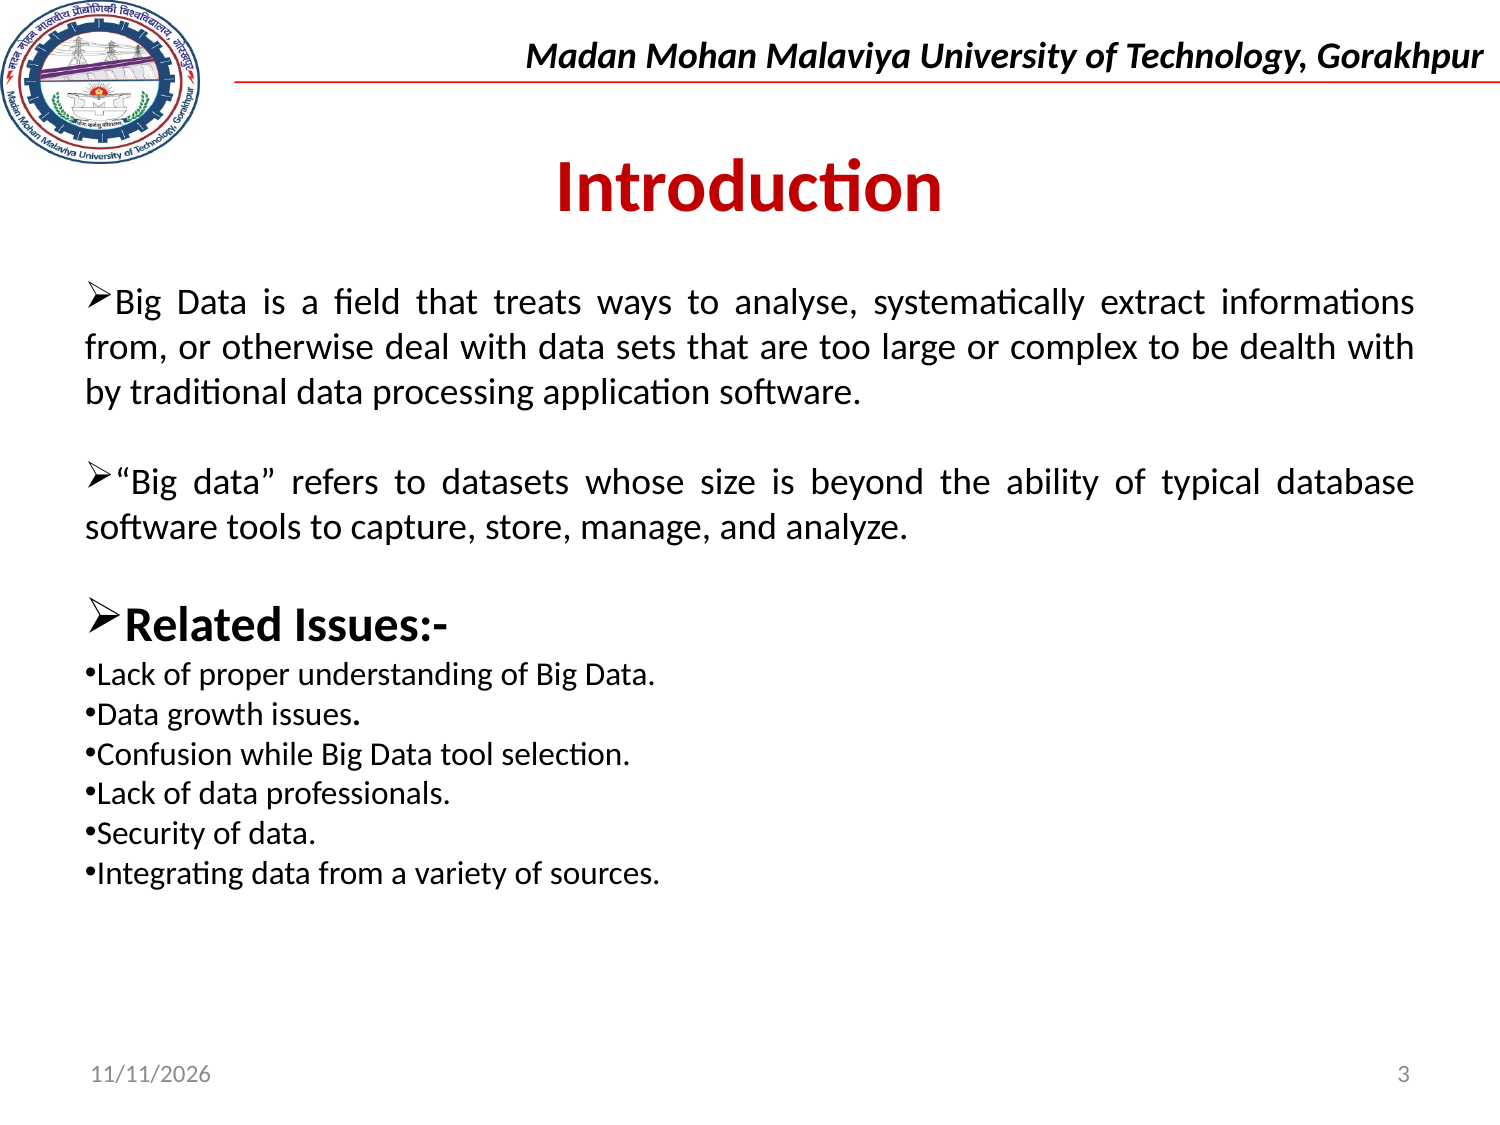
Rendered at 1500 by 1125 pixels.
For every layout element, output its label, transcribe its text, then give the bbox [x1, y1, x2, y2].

title Introduction [75, 128, 1425, 235]
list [0, 0, 200, 165]
slide_number 3 [1074, 1042, 1425, 1103]
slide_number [75, 1042, 425, 1103]
text_box Big Data is a field that treats ways to analyse, systematically extract informations from, or otherwise deal with data sets that are too large or complex to be dealth with by traditional data processing application software. “Big data” refers to datasets whose size is beyond the ability of typical database software tools to capture, store, manage, and analyze. Related Issues:- Lack of proper understanding of Big Data. Data growth issues. Confusion while Big Data tool selection. Lack of data professionals. Security of data. Integrating data from a variety of sources. [70, 269, 1430, 959]
text_box Madan Mohan Malaviya University of Technology, Gorakhpur [480, 23, 1500, 81]
